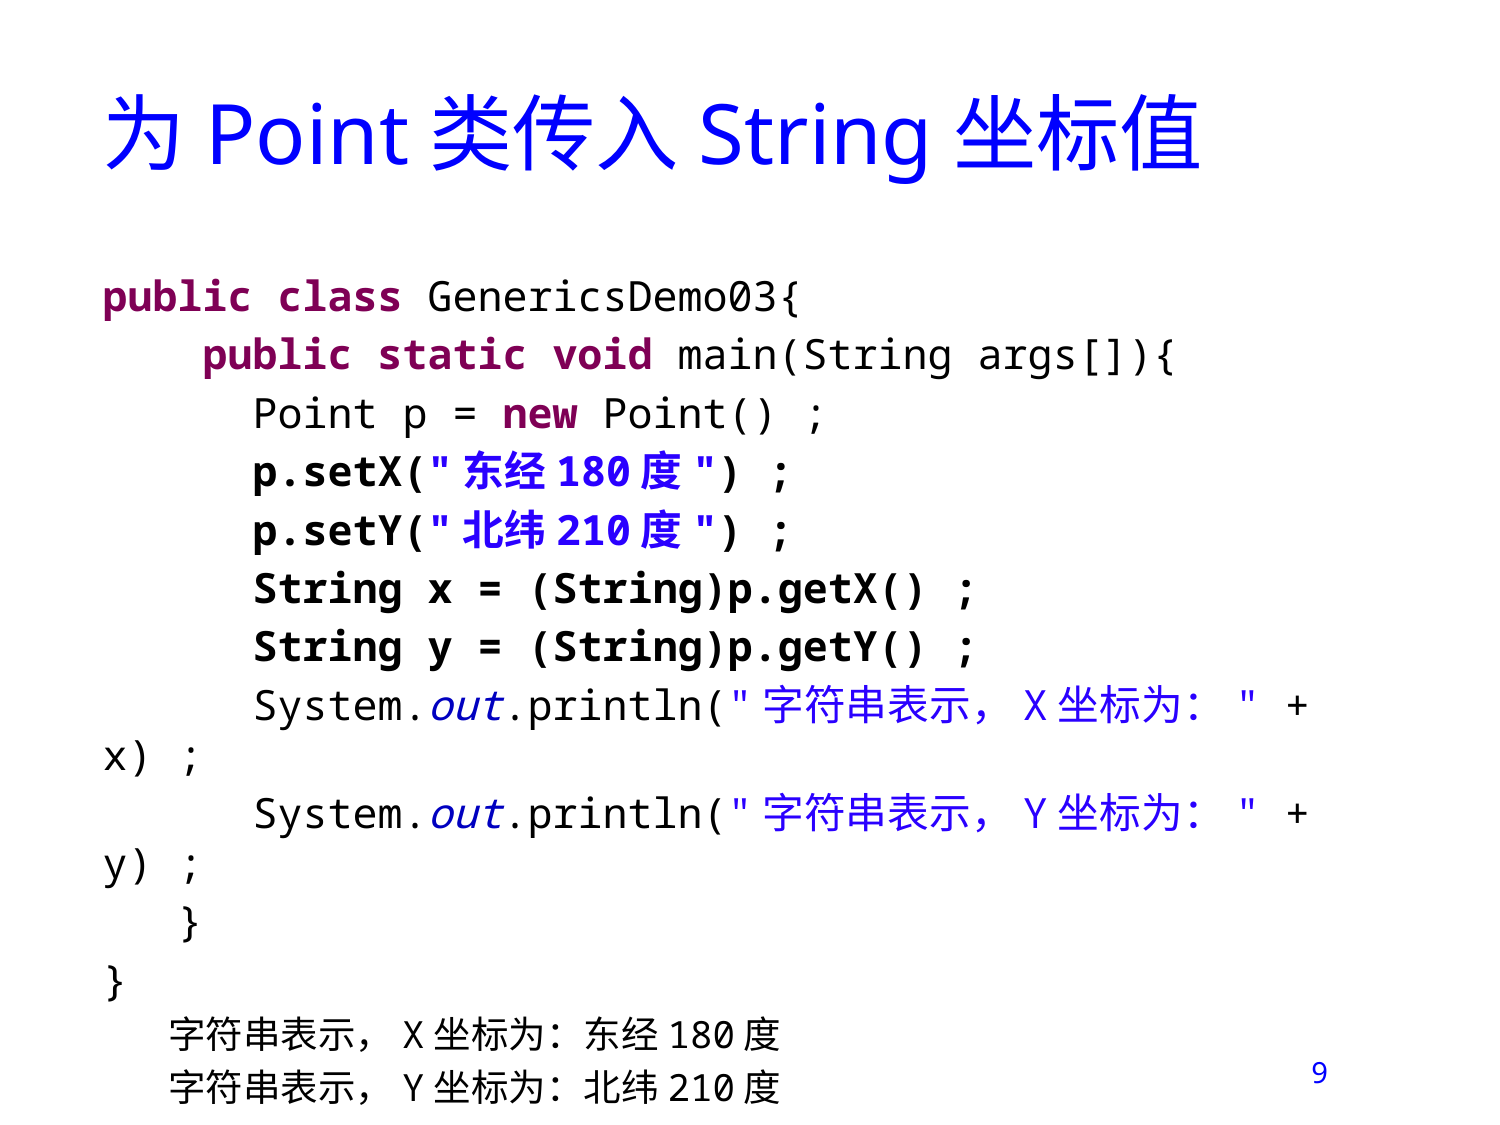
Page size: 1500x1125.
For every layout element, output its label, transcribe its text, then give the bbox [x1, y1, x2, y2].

title 为Point类传入String坐标值 [87, 37, 1363, 225]
list public class GenericsDemo03{ public static void main(String args[]){ Point p = new Point() ; p.setX("东经180度") ; p.setY("北纬210度") ; String x = (String)p.getX() ; String y = (String)p.getY() ; System.out.println("字符串表示，X坐标为：" + x) ; System.out.println("字符串表示，Y坐标为：" + y) ; } } 字符串表示，X坐标为：东经180度 字符串表示，Y坐标为：北纬210度 [87, 262, 1363, 1025]
slide_number 9 [1269, 1046, 1370, 1091]
